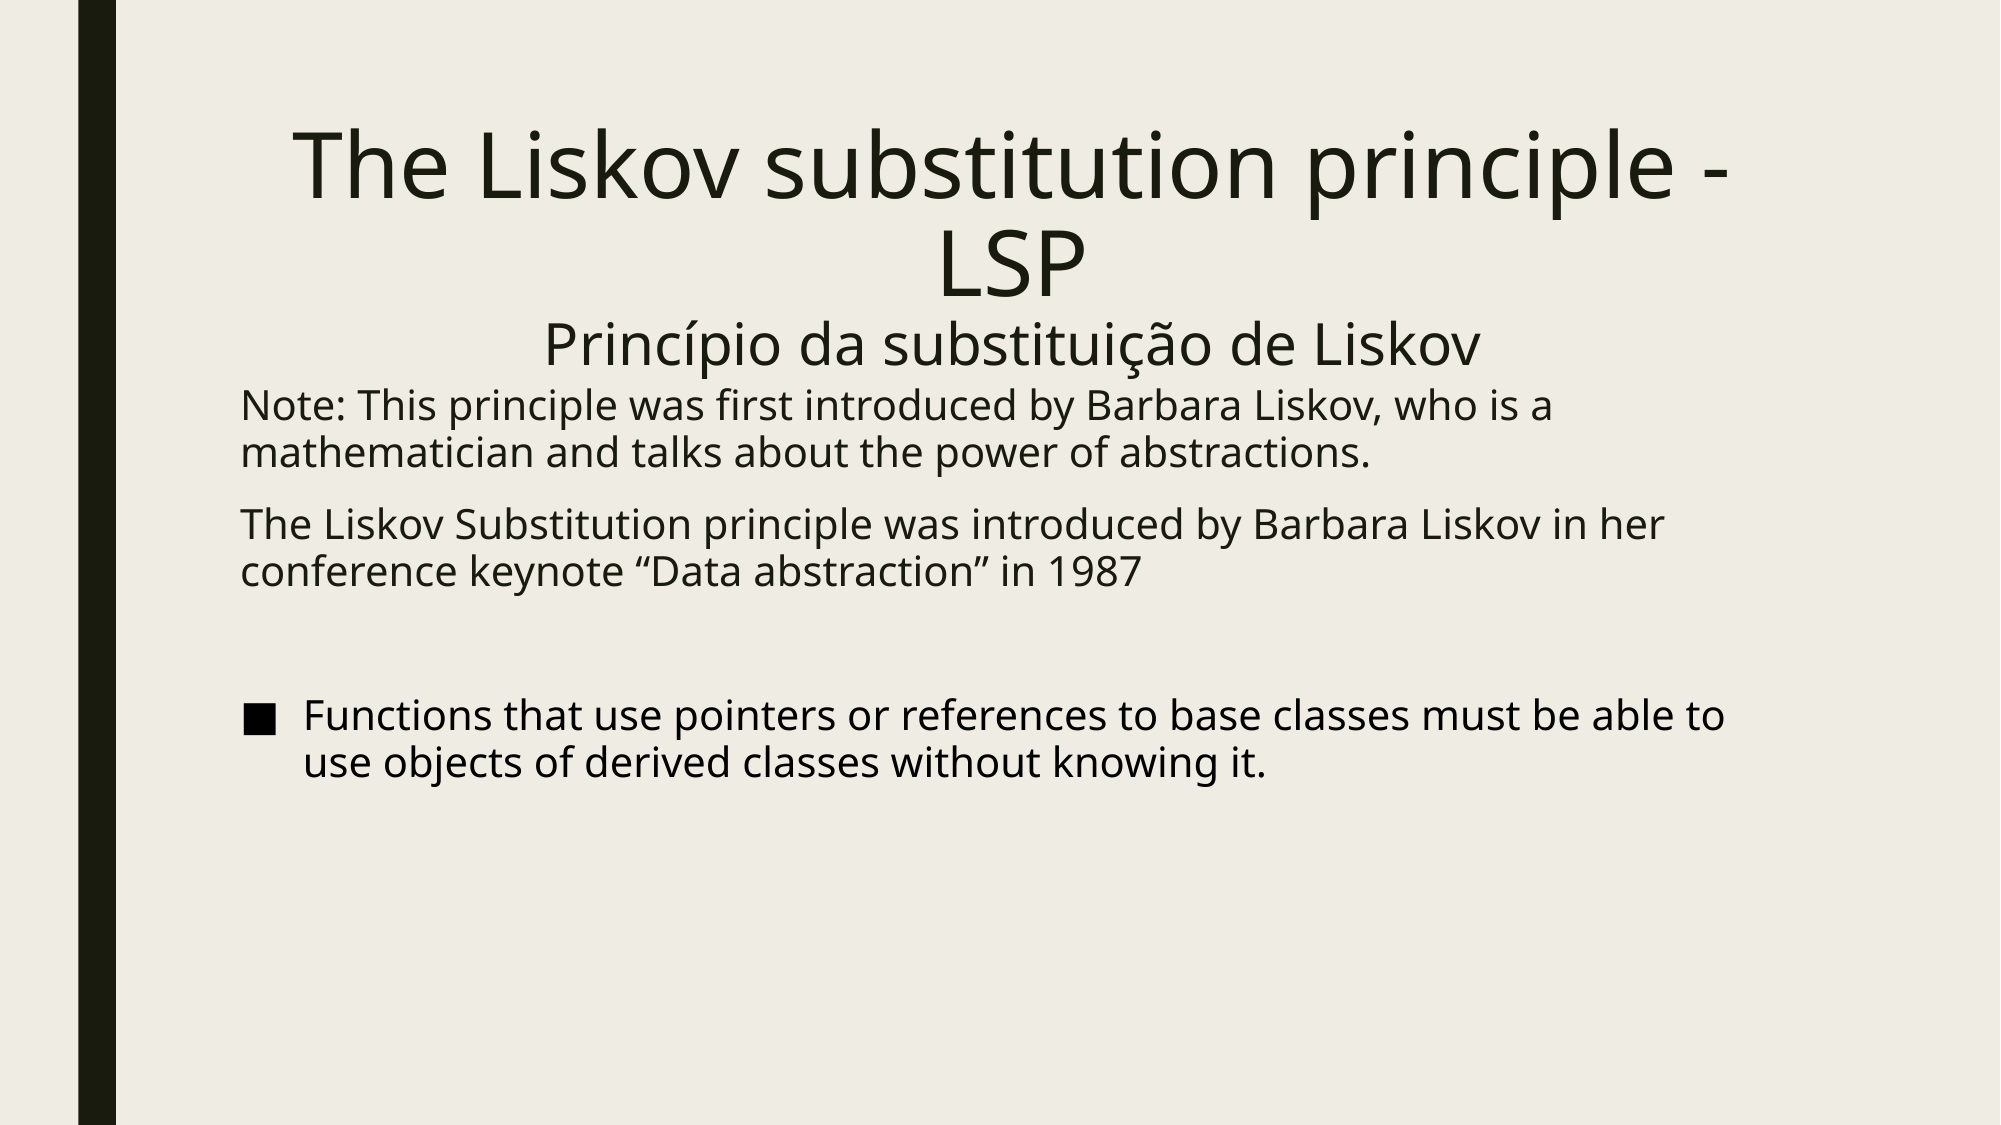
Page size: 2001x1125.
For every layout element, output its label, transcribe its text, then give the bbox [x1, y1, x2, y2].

title The Liskov substitution principle - LSP Princípio da substituição de Liskov [225, 112, 1800, 357]
list Note: This principle was first introduced by Barbara Liskov, who is a mathematician and talks about the power of abstractions. The Liskov Substitution principle was introduced by Barbara Liskov in her conference keynote “Data abstraction” in 1987 Functions that use pointers or references to base classes must be able to use objects of derived classes without knowing it. [225, 375, 1800, 963]
